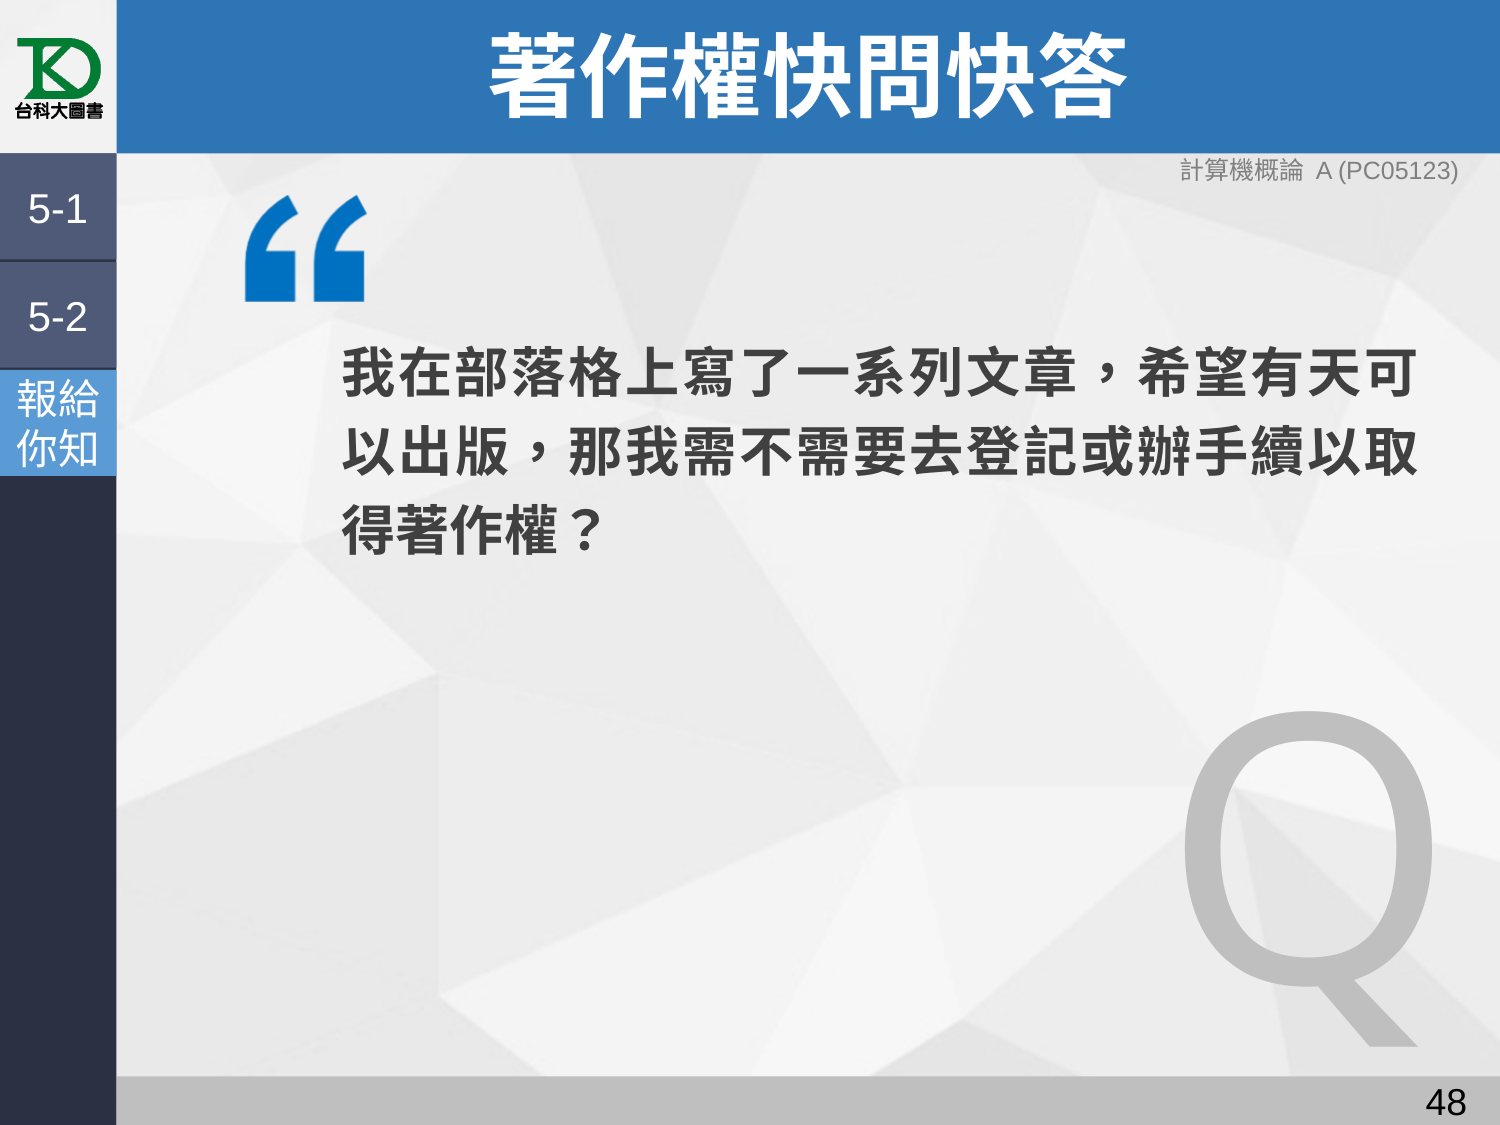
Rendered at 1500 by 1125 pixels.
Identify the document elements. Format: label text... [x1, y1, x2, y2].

picture [0, 0, 116, 153]
list 我在部落格上寫了一系列文章，希望有天可以出版，那我需不需要去登記或辦手續以取得著作權？ [326, 316, 1434, 1042]
text_box Q [1147, 601, 1471, 1066]
text_box 報給 你知 [0, 369, 117, 477]
text_box 5-2 [0, 261, 117, 369]
text_box 5-1 [0, 153, 117, 261]
picture [117, 158, 1500, 1076]
title 著作權快問快答 [116, 4, 1500, 158]
slide_number 47 [1323, 1070, 1482, 1125]
footer 計算機概論 A (PC05123) [1138, 139, 1500, 200]
